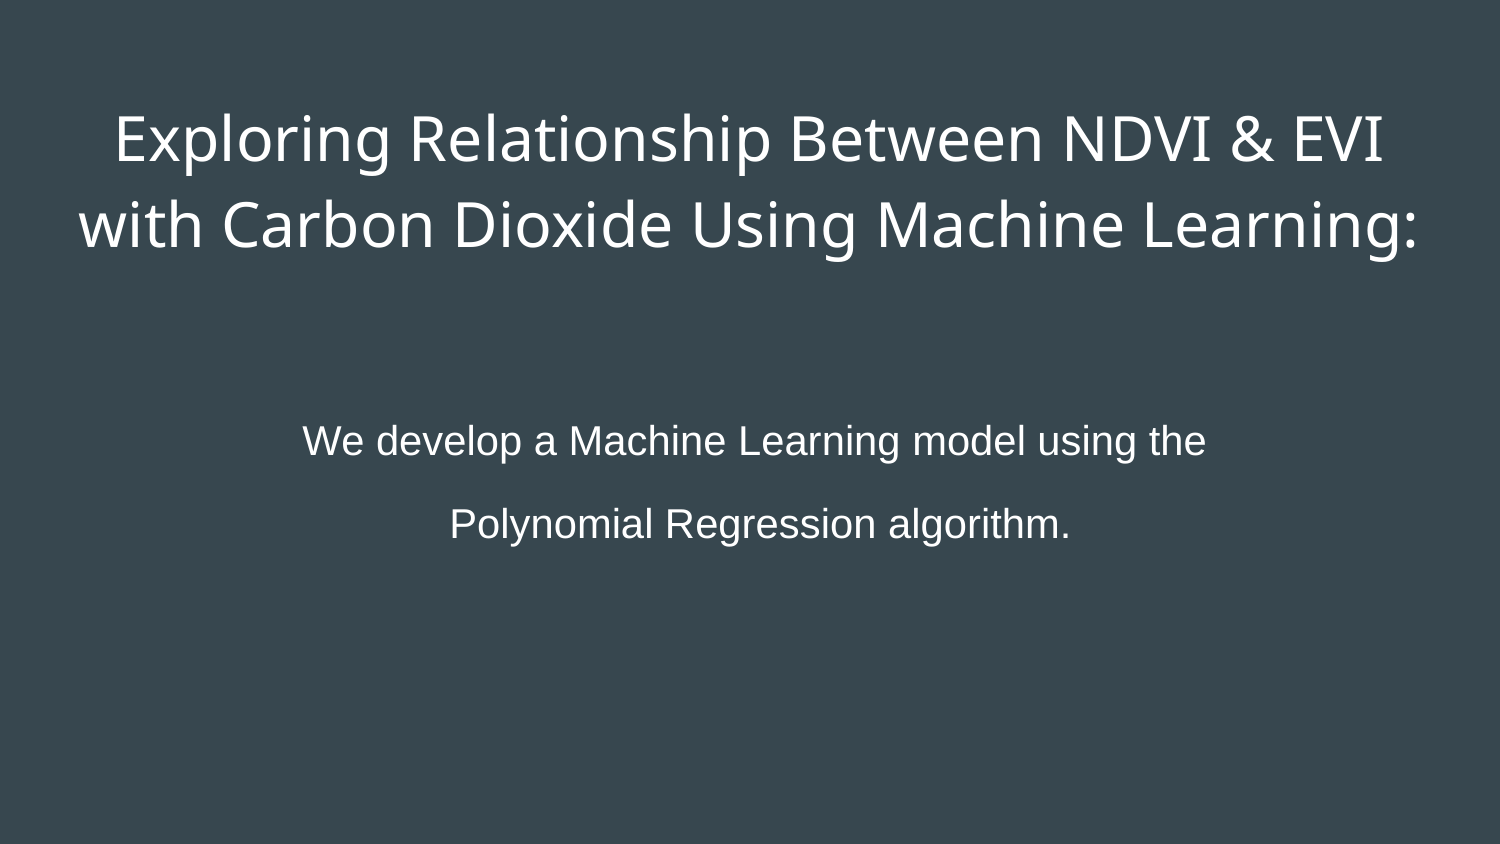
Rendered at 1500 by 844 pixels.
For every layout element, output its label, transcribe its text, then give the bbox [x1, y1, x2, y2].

title Exploring Relationship Between NDVI & EVI with Carbon Dioxide Using Machine Learning: [51, 72, 1449, 167]
list We develop a Machine Learning model using the Polynomial Regression algorithm. [121, 391, 1400, 750]
